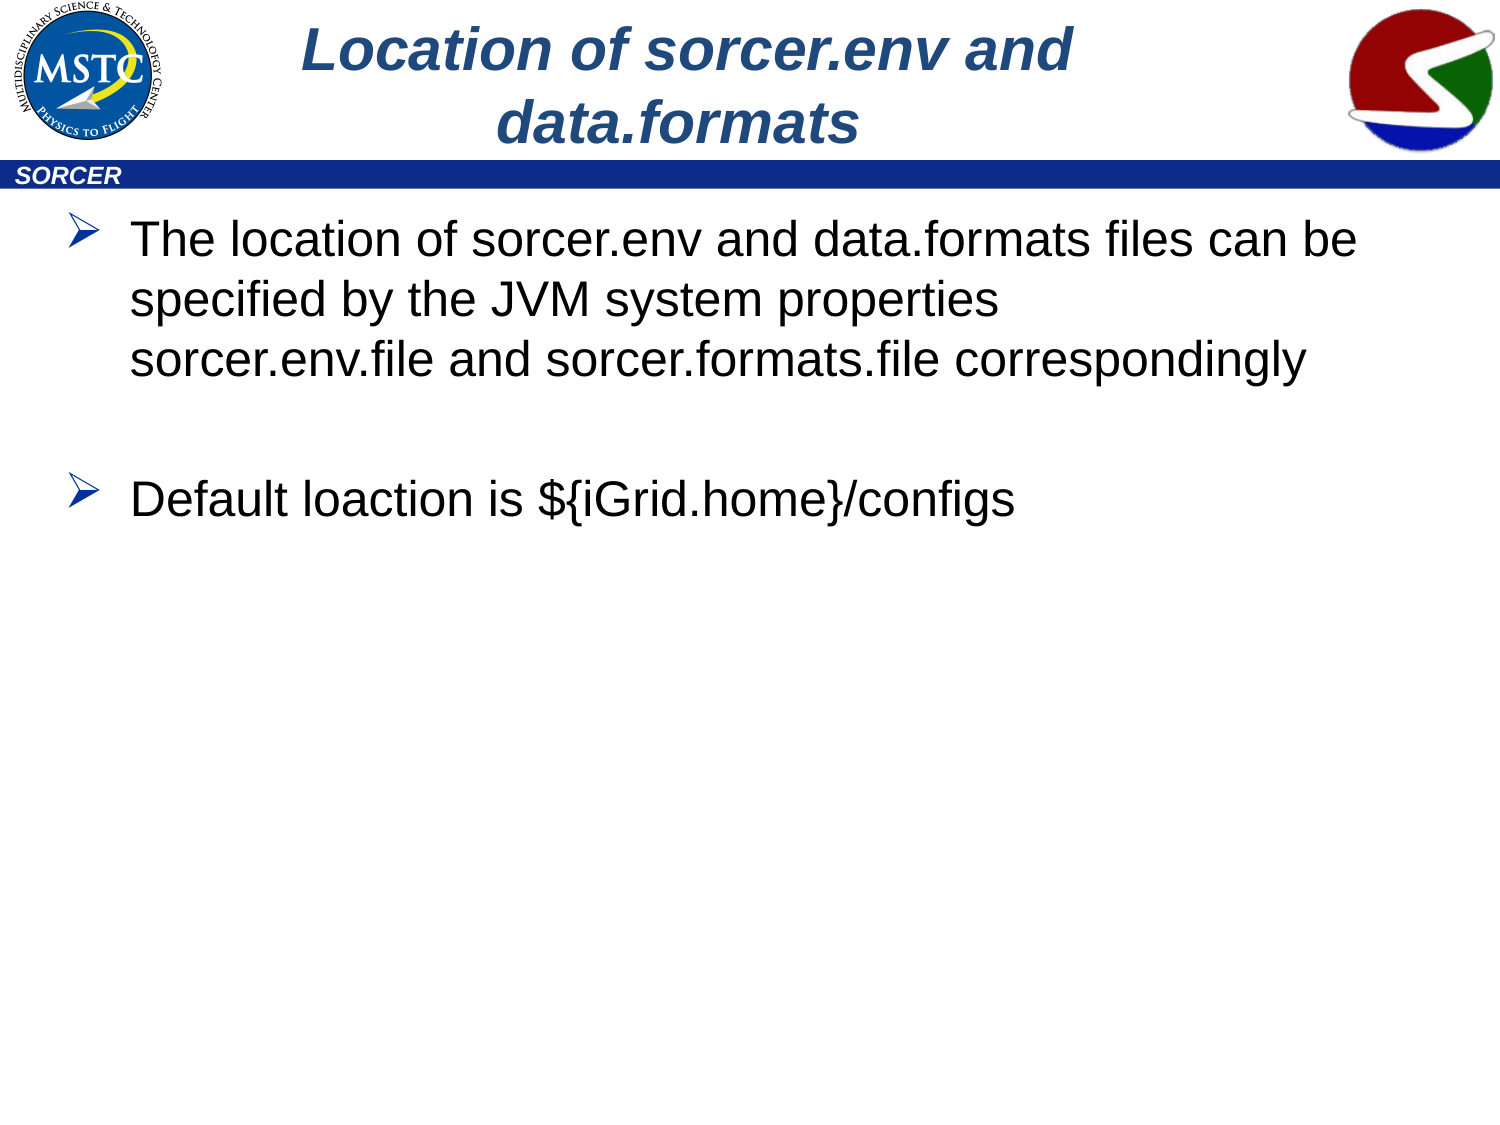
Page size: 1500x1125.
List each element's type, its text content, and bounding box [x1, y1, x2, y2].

picture [1347, 7, 1495, 154]
list The location of sorcer.env and data.formats files can be specified by the JVM system properties sorcer.env.file and sorcer.formats.file correspondingly Default loaction is ${iGrid.home}/configs [49, 198, 1448, 1062]
title Location of sorcer.env and data.formats [162, 2, 1213, 164]
picture [12, 0, 163, 148]
